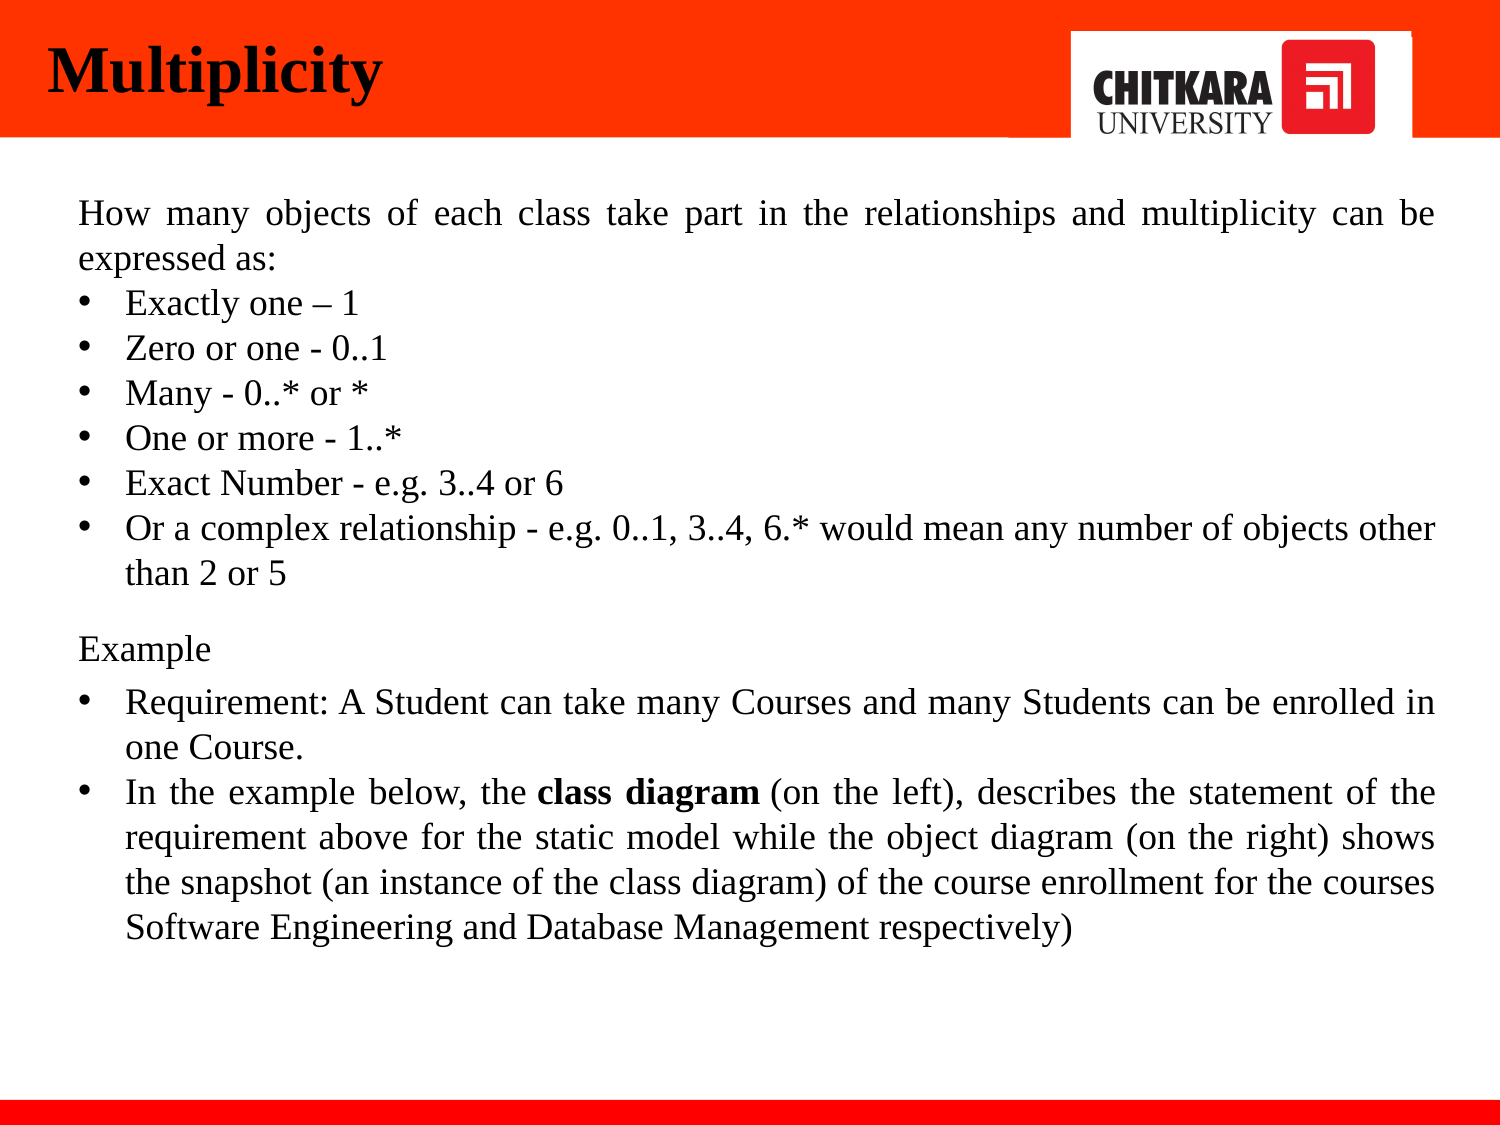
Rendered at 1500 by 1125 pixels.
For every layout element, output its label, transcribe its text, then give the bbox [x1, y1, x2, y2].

text_box Multiplicity [32, 18, 783, 113]
text_box How many objects of each class take part in the relationships and multiplicity can be expressed as: Exactly one – 1 Zero or one - 0..1 Many - 0..* or * One or more - 1..* Exact Number - e.g. 3..4 or 6 Or a complex relationship - e.g. 0..1, 3..4, 6.* would mean any number of objects other than 2 or 5 Example Requirement: A Student can take many Courses and many Students can be enrolled in one Course. In the example below, the class diagram (on the left), describes the statement of the requirement above for the static model while the object diagram (on the right) shows the snapshot (an instance of the class diagram) of the course enrollment for the courses Software Engineering and Database Management respectively) [63, 180, 1453, 955]
picture [1074, 37, 1390, 138]
